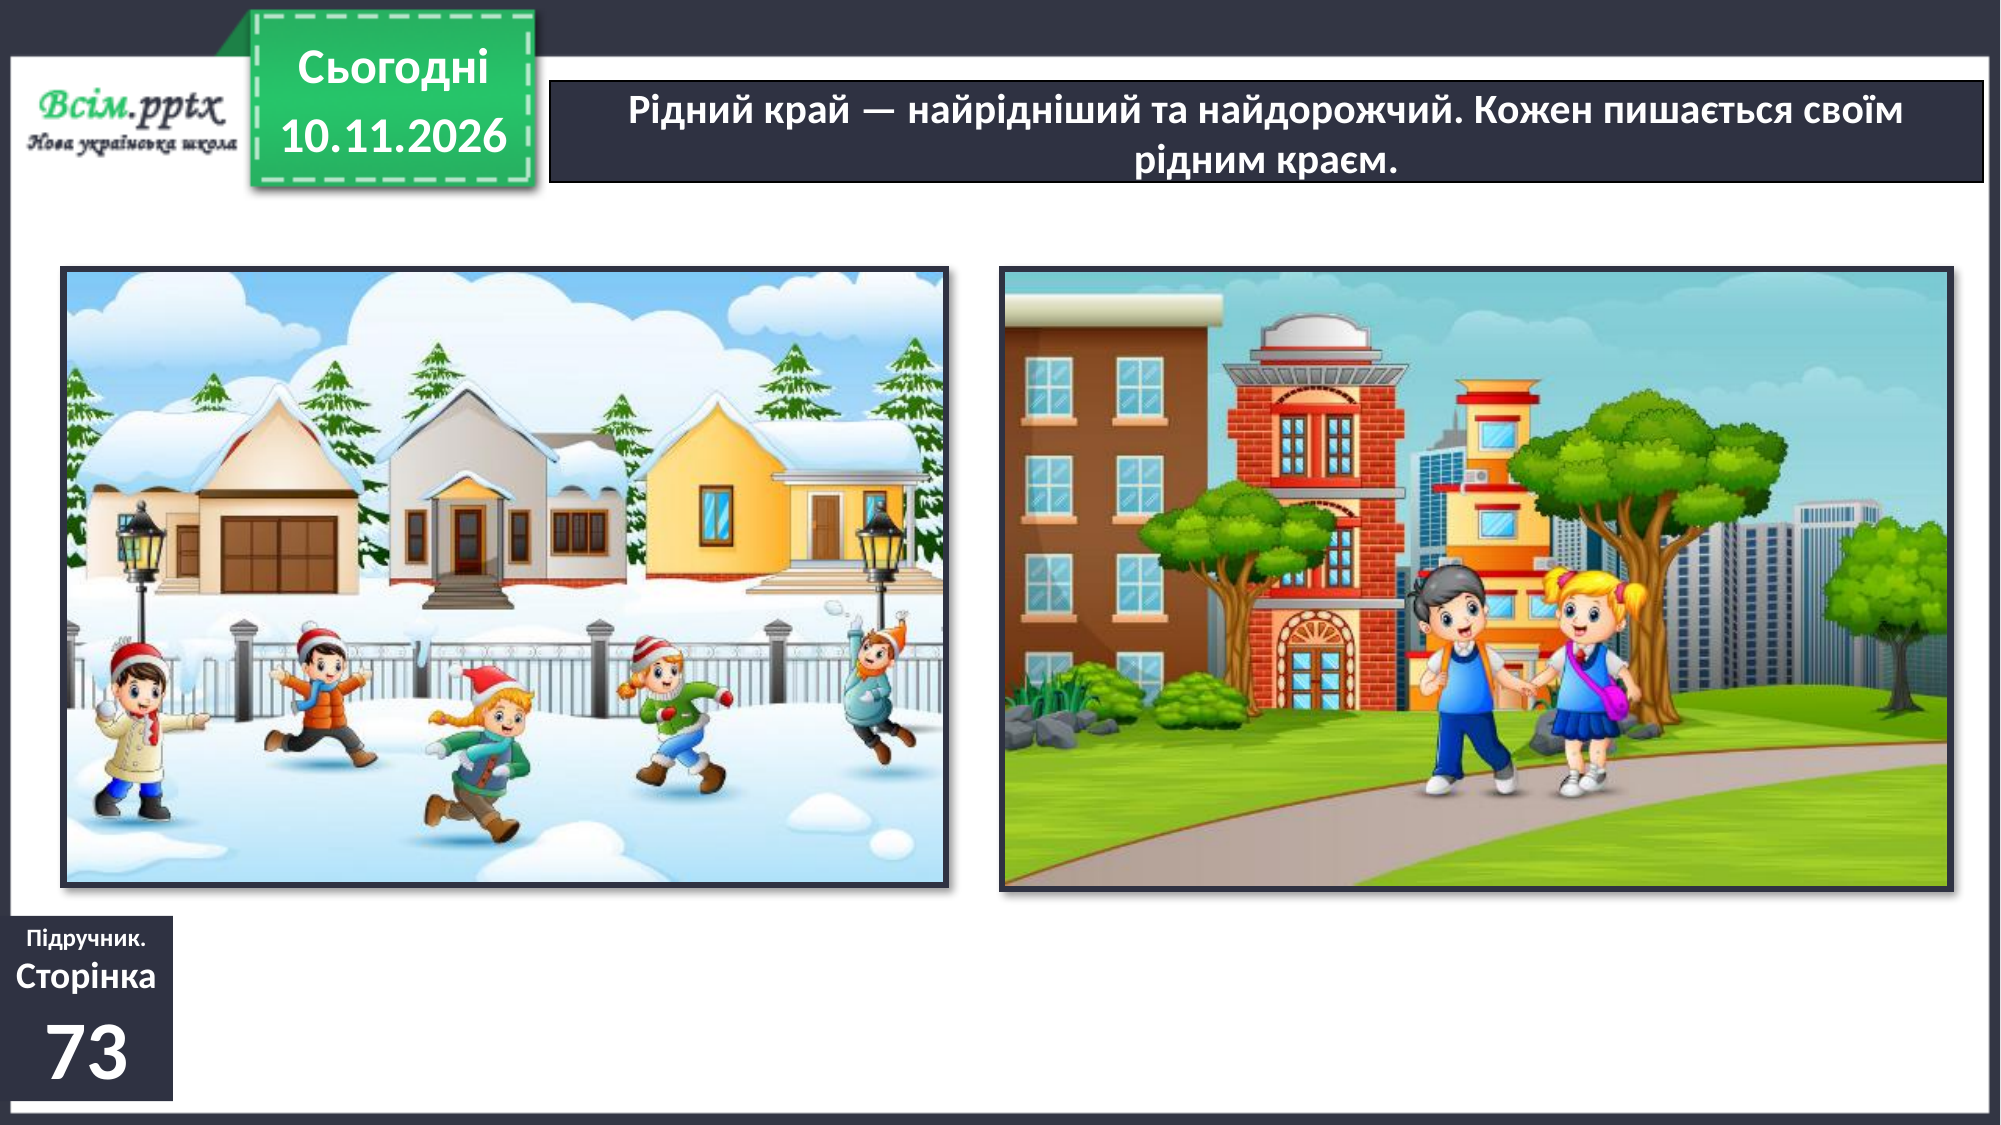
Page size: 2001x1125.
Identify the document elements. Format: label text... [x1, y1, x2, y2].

text_box Рідний край — найрідніший та найдорожчий. Кожен пишається своїм рідним краєм. [549, 80, 1984, 183]
text_box Сьогодні [284, 26, 535, 101]
picture [0, 0, 2001, 1125]
text_box 18.04.2022 [263, 101, 524, 164]
text_box Підручник. Сторінка 73 [0, 915, 174, 1102]
